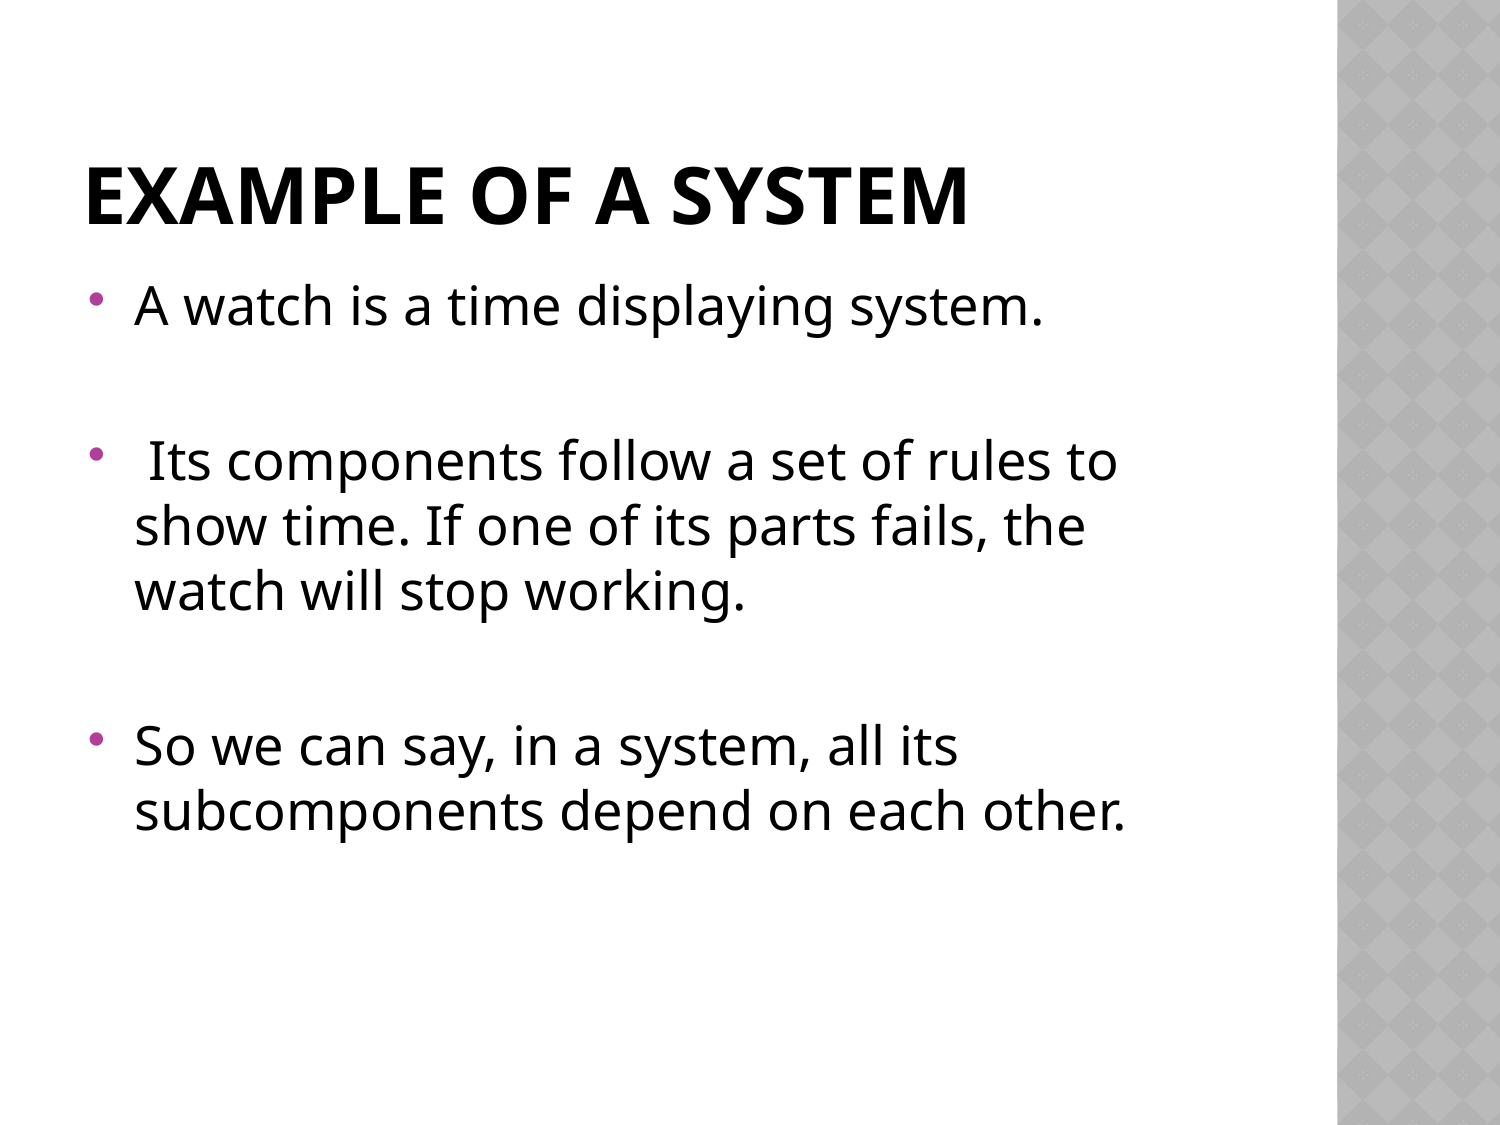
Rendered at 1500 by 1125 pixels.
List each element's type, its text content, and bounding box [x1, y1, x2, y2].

title EXAMPLE OF A SYSTEM [75, 52, 1263, 240]
list A watch is a time displaying system. Its components follow a set of rules to show time. If one of its parts fails, the watch will stop working. So we can say, in a system, all its subcomponents depend on each other. [75, 264, 1263, 1059]
